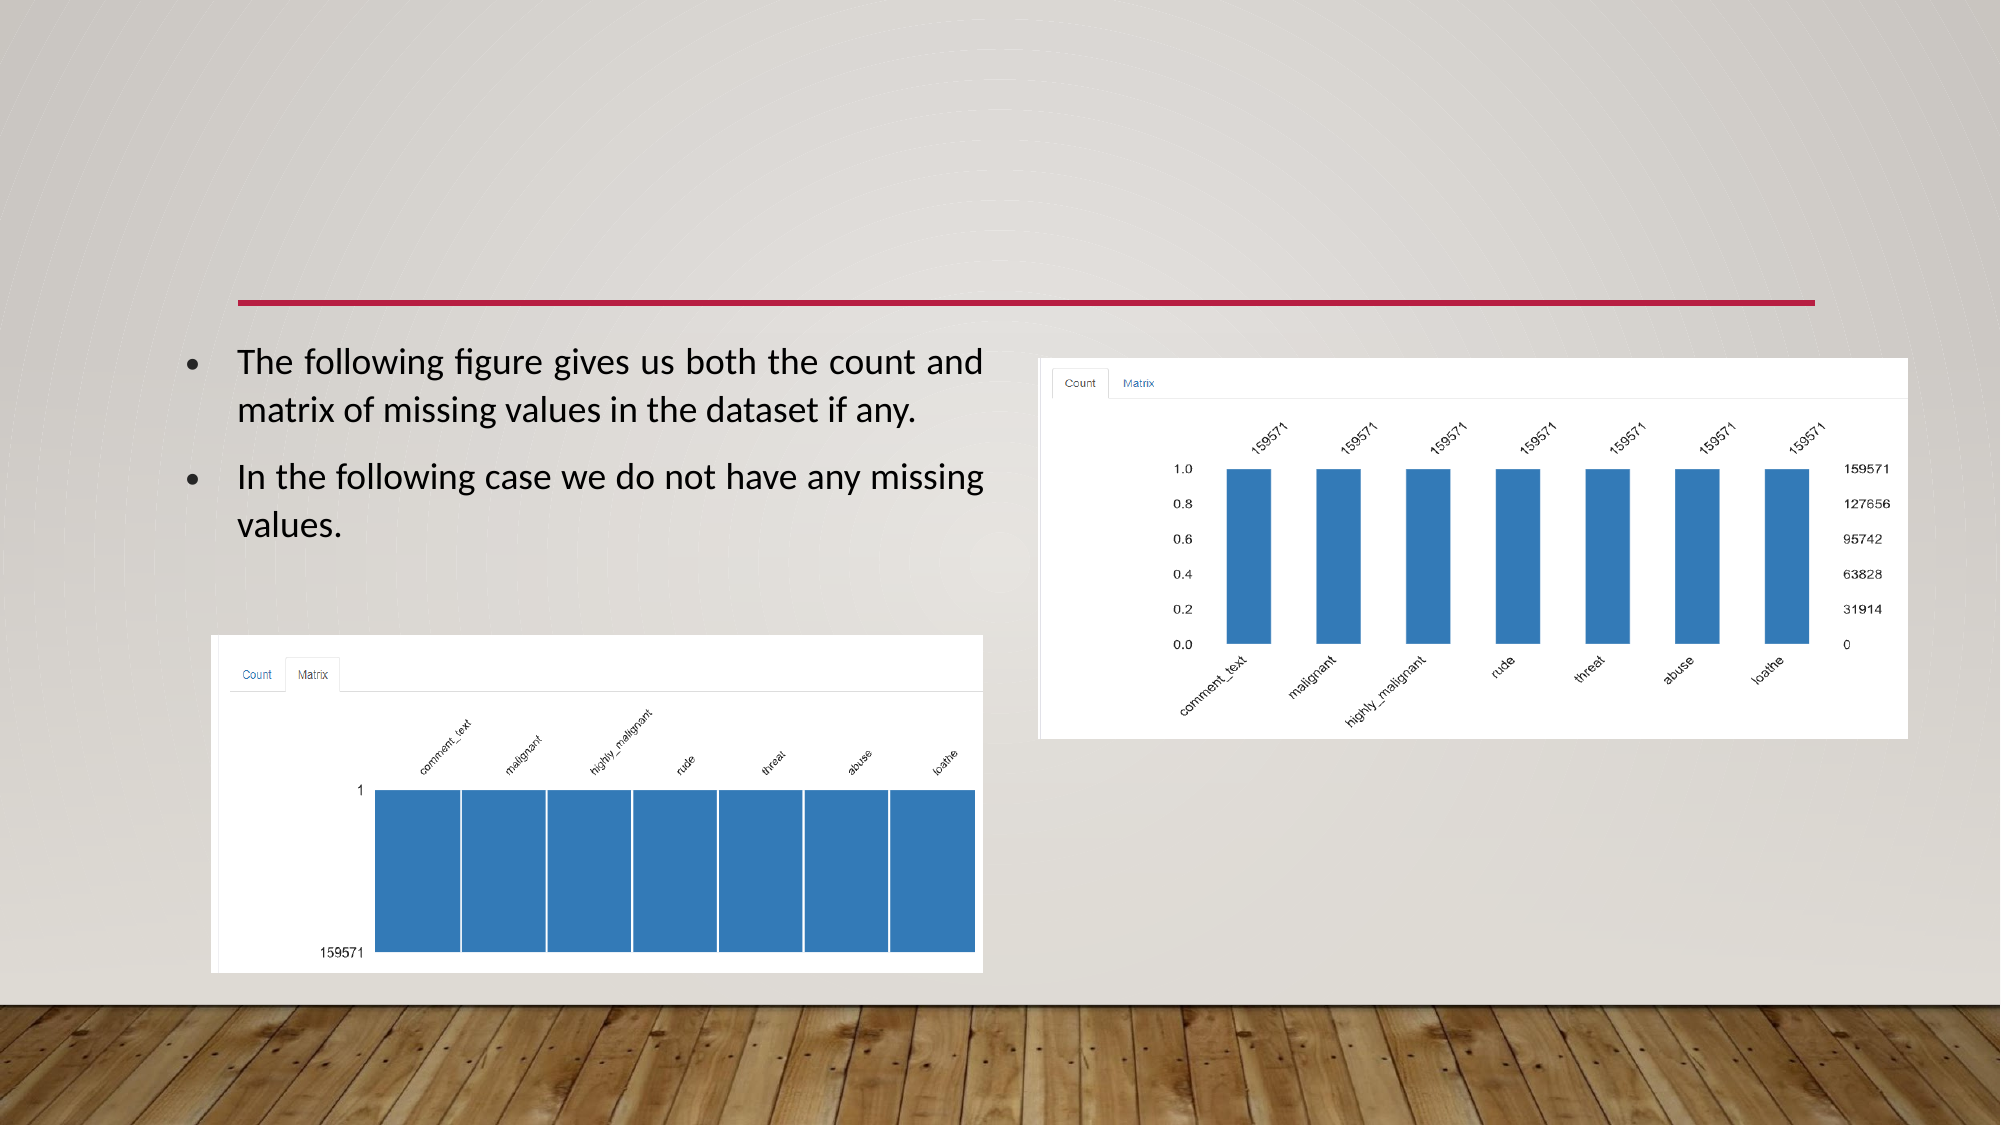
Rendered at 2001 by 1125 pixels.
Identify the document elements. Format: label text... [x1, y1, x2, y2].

picture [0, 1005, 2000, 1125]
picture [211, 635, 983, 973]
picture [1038, 358, 1908, 739]
text_box The following figure gives us both the count and matrix of missing values in the dataset if any. In the following case we do not have any missing values. [165, 326, 1000, 1000]
